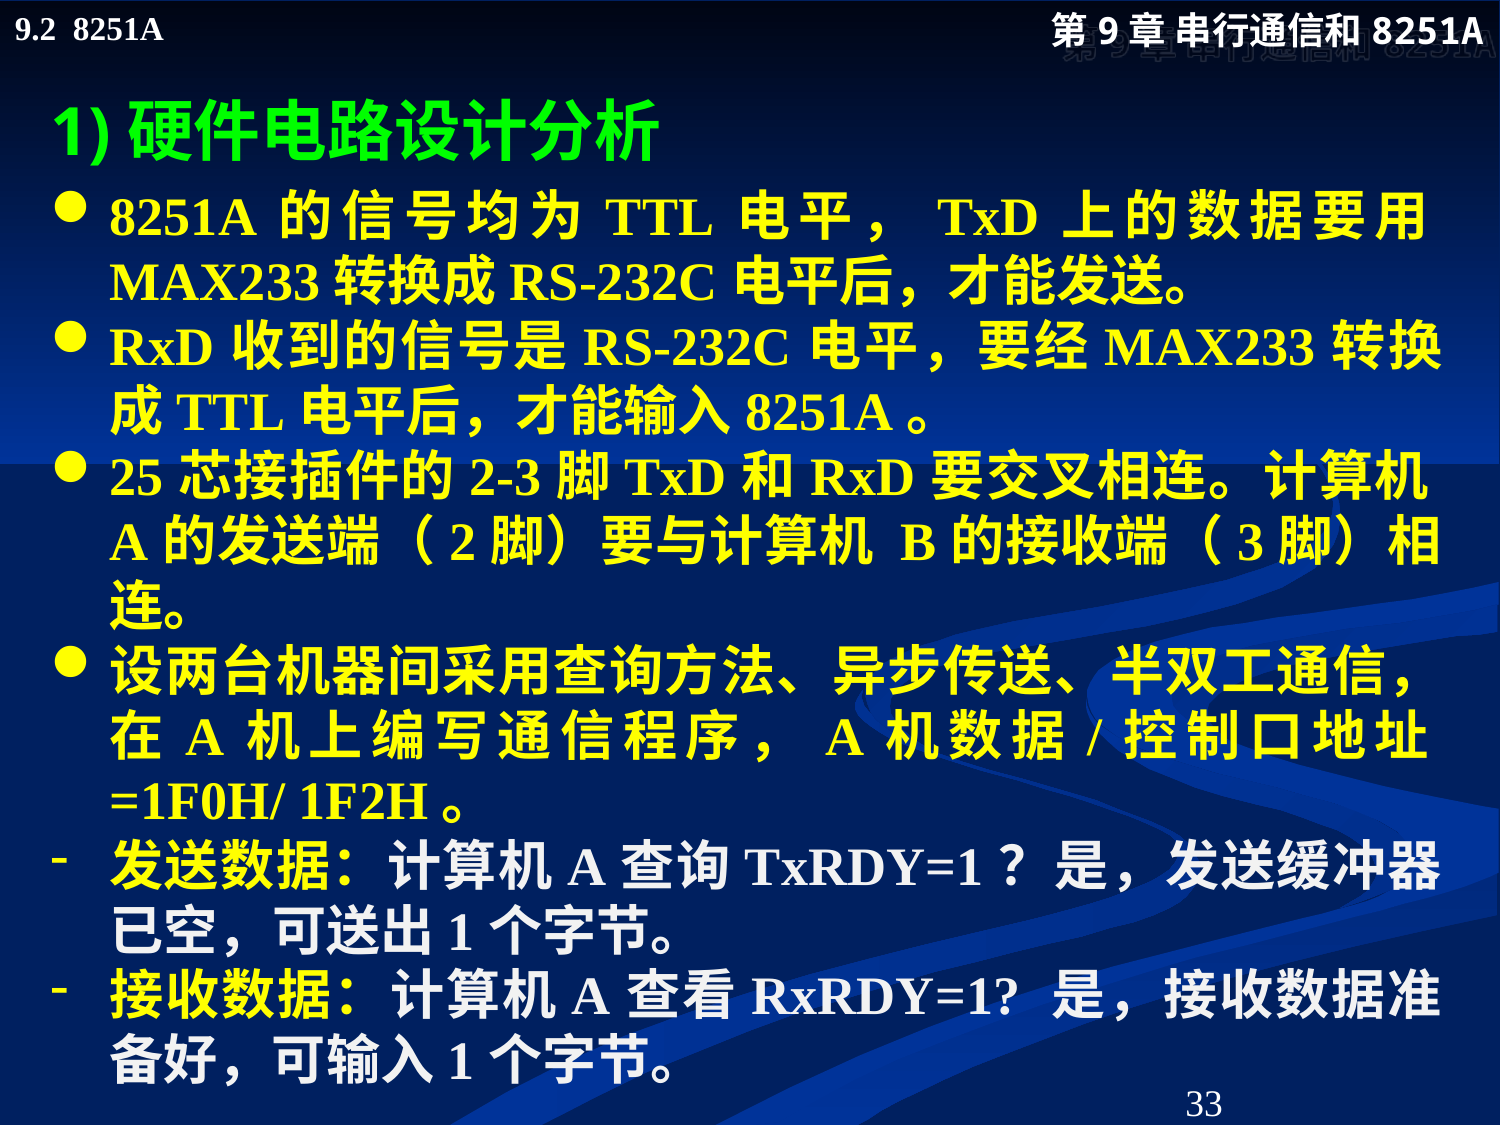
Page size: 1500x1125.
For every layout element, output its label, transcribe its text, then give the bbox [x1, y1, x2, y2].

list 1)硬件电路设计分析 8251A的信号均为TTL电平，TxD上的数据要用MAX233转换成RS-232C电平后，才能发送。 RxD收到的信号是RS-232C电平，要经MAX233转换成TTL电平后，才能输入8251A。 25芯接插件的2-3脚TxD和RxD要交叉相连。计算机A的发送端（2脚）要与计算机 B的接收端（3脚）相连。 设两台机器间采用查询方法、异步传送、半双工通信，在A机上编写通信程序，A机数据/控制口地址=1F0H/ 1F2H。 发送数据：计算机A查询TxRDY=1？是，发送缓冲器已空，可送出1个字节。 接收数据：计算机A查看RxRDY=1? 是，接收数据准备好，可输入1个字节。 [35, 80, 1458, 1065]
